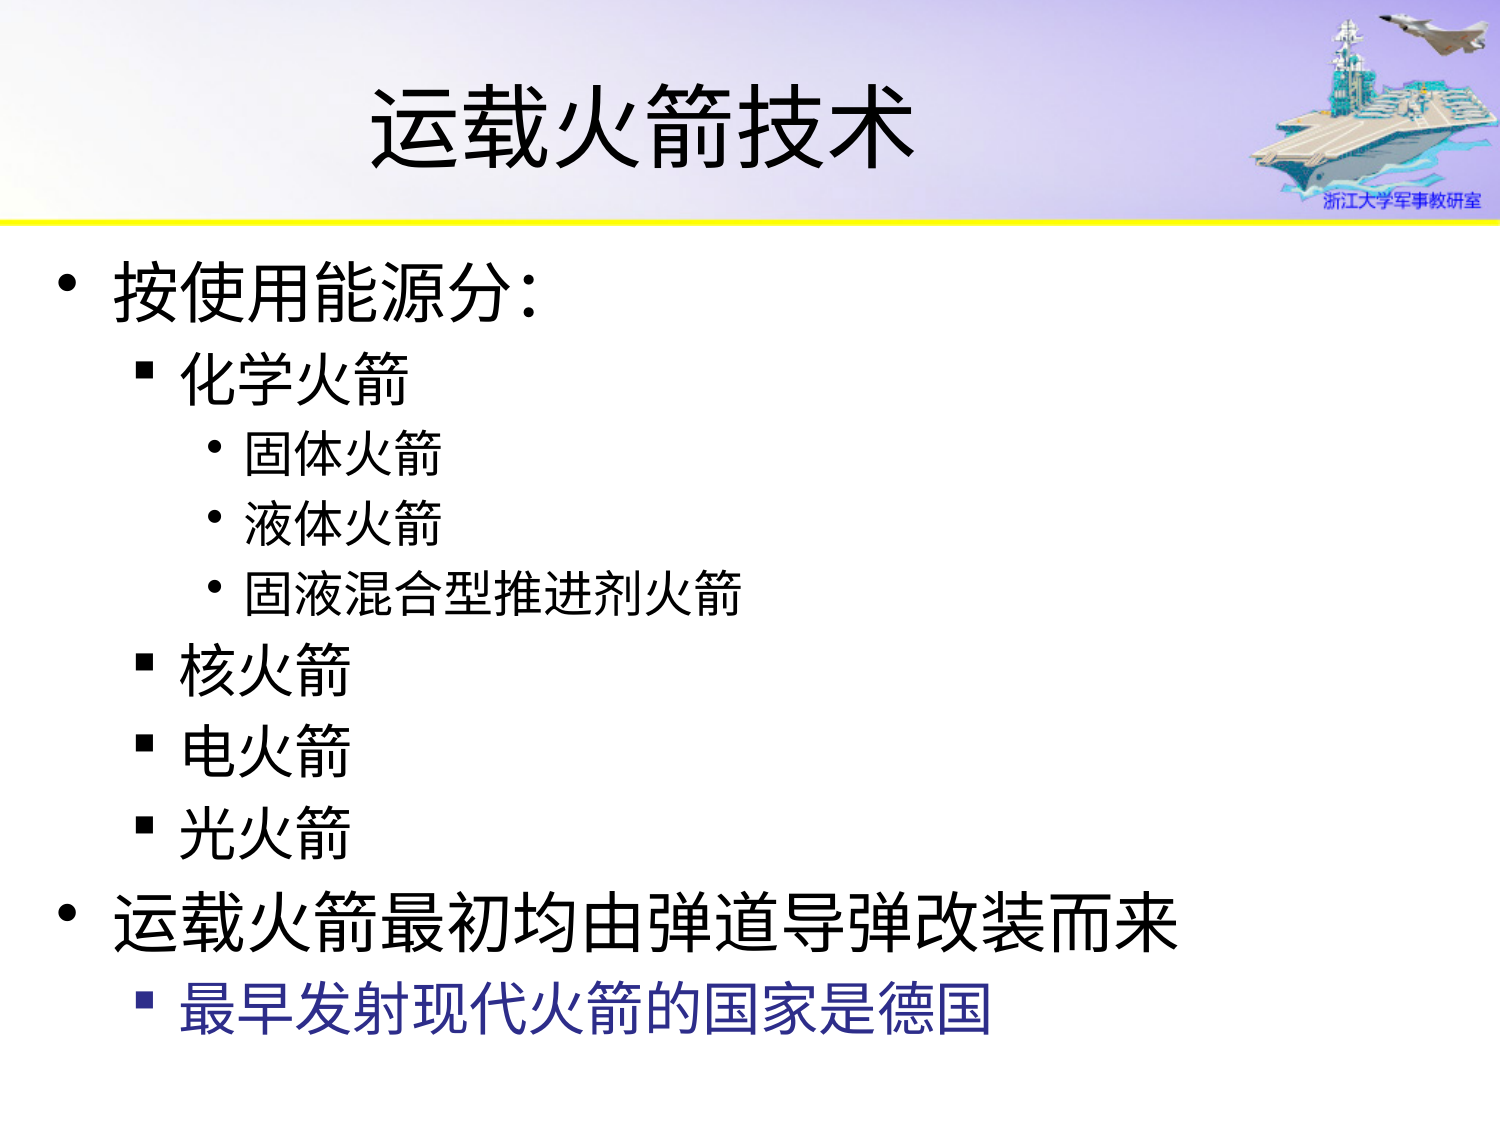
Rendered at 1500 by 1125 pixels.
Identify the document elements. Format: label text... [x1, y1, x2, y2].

list 按使用能源分： 化学火箭 固体火箭 液体火箭 固液混合型推进剂火箭 核火箭 电火箭 光火箭 运载火箭最初均由弹道导弹改装而来 最早发射现代火箭的国家是德国 [40, 243, 1387, 1071]
title 运载火箭技术 [29, 30, 1259, 219]
picture [0, 0, 1500, 226]
